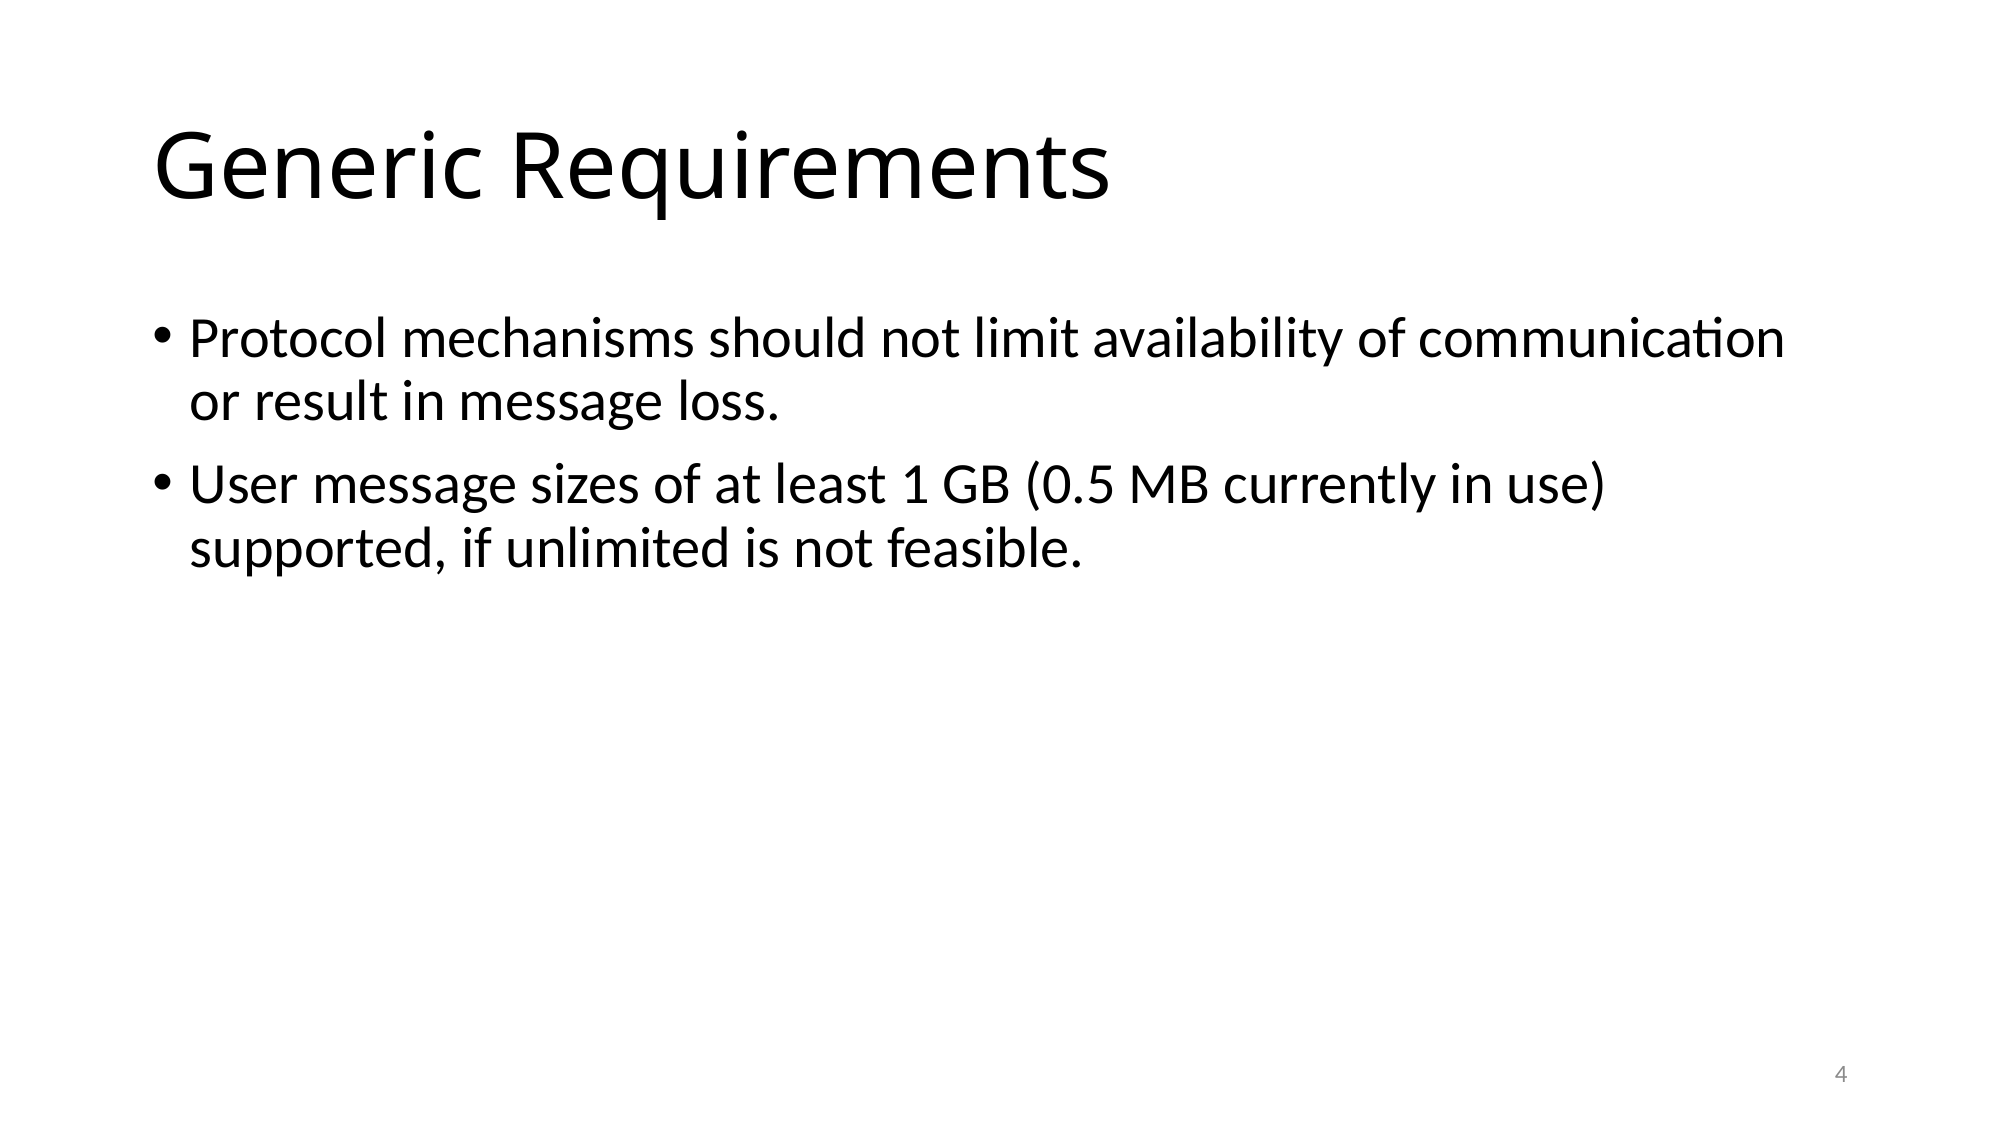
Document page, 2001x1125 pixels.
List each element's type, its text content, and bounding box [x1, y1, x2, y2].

list Protocol mechanisms should not limit availability of communication or result in message loss. User message sizes of at least 1 GB (0.5 MB currently in use) supported, if unlimited is not feasible. [137, 299, 1863, 1014]
title Generic Requirements [137, 59, 1863, 278]
slide_number 3 [1412, 1042, 1863, 1103]
